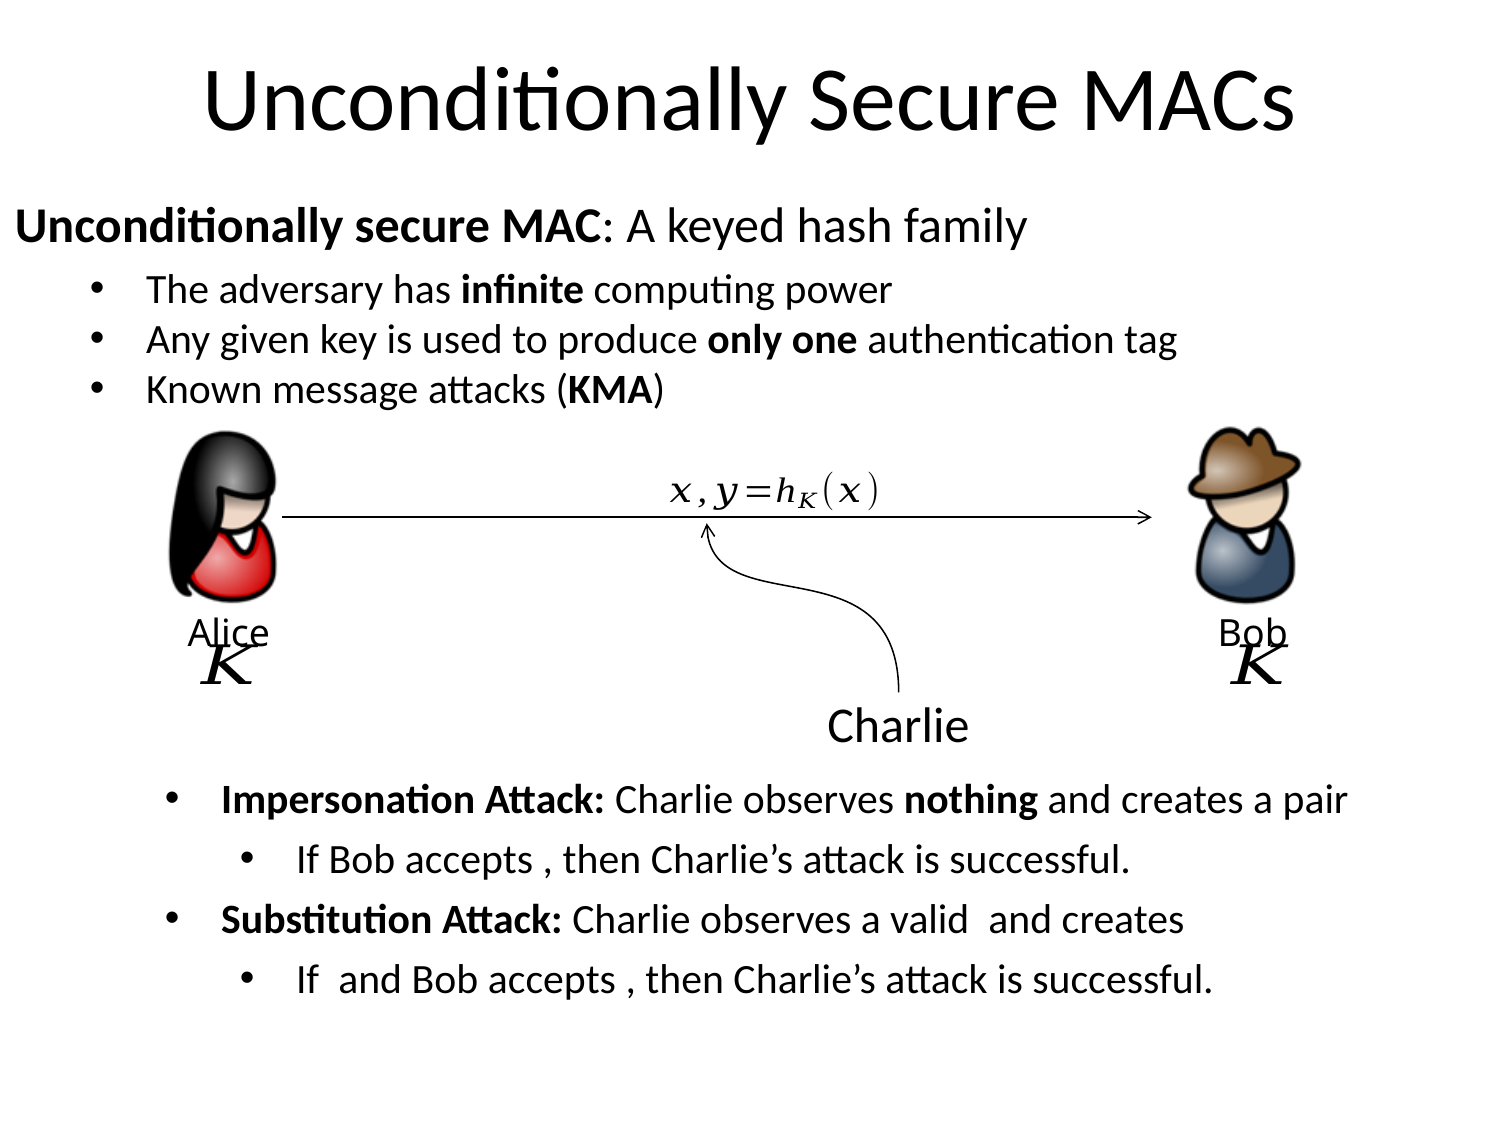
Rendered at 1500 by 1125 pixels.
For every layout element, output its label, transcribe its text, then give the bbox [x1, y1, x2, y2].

title Unconditionally Secure MACs [0, 0, 1500, 188]
text_box Alice [172, 610, 285, 661]
text_box Bob [1202, 616, 1303, 661]
picture [1180, 416, 1308, 608]
text_box Charlie [827, 692, 971, 753]
picture [162, 429, 282, 608]
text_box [717, 511, 888, 705]
